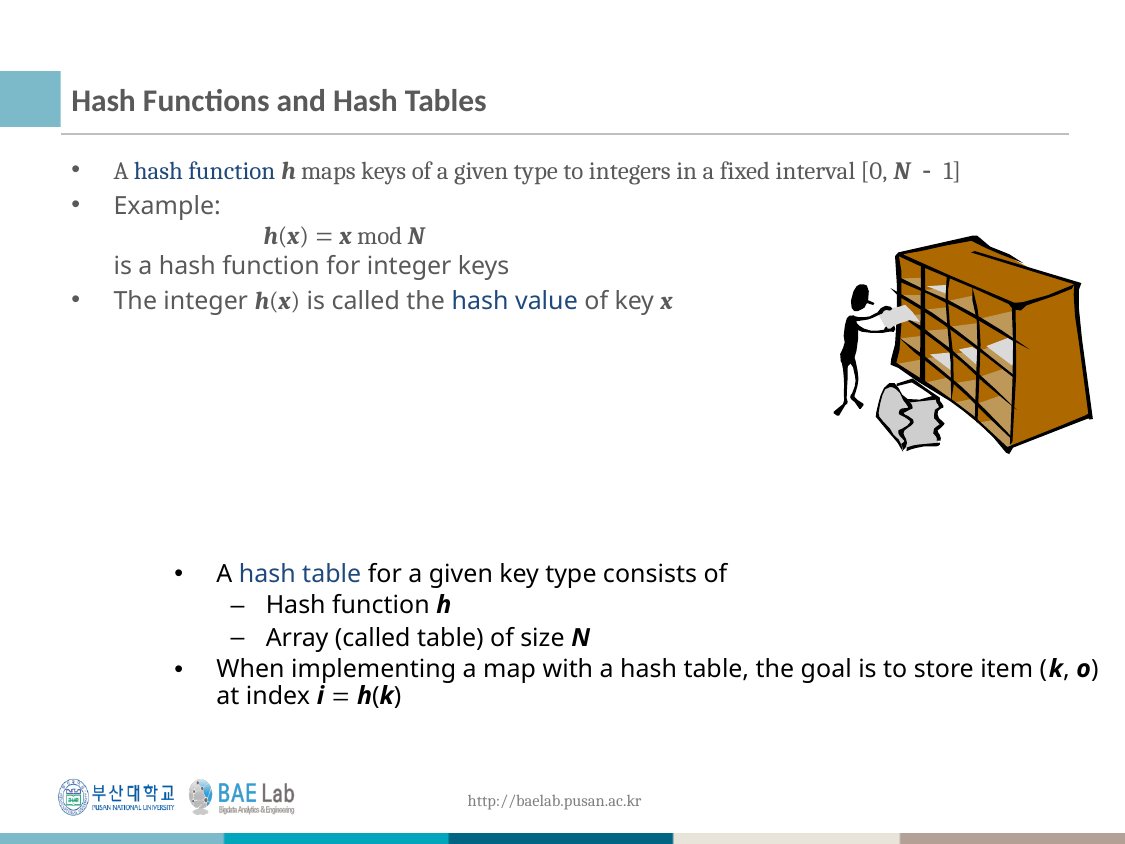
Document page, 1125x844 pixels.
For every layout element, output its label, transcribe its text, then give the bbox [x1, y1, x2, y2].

picture [0, 833, 448, 844]
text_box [833, 235, 1094, 455]
picture [55, 775, 175, 819]
picture [673, 833, 1125, 844]
picture [186, 797, 300, 816]
list A hash table for a given key type consists of Hash function h Array (called table) of size N When implementing a map with a hash table, the goal is to store item (k, o) at index i = h(k) [159, 553, 1125, 797]
title Hash Functions and Hash Tables [56, 71, 1069, 125]
list A hash function h maps keys of a given type to integers in a fixed interval [0, N - 1] Example: h(x) = x mod N is a hash function for integer keys The integer h(x) is called the hash value of key x [56, 146, 1069, 754]
